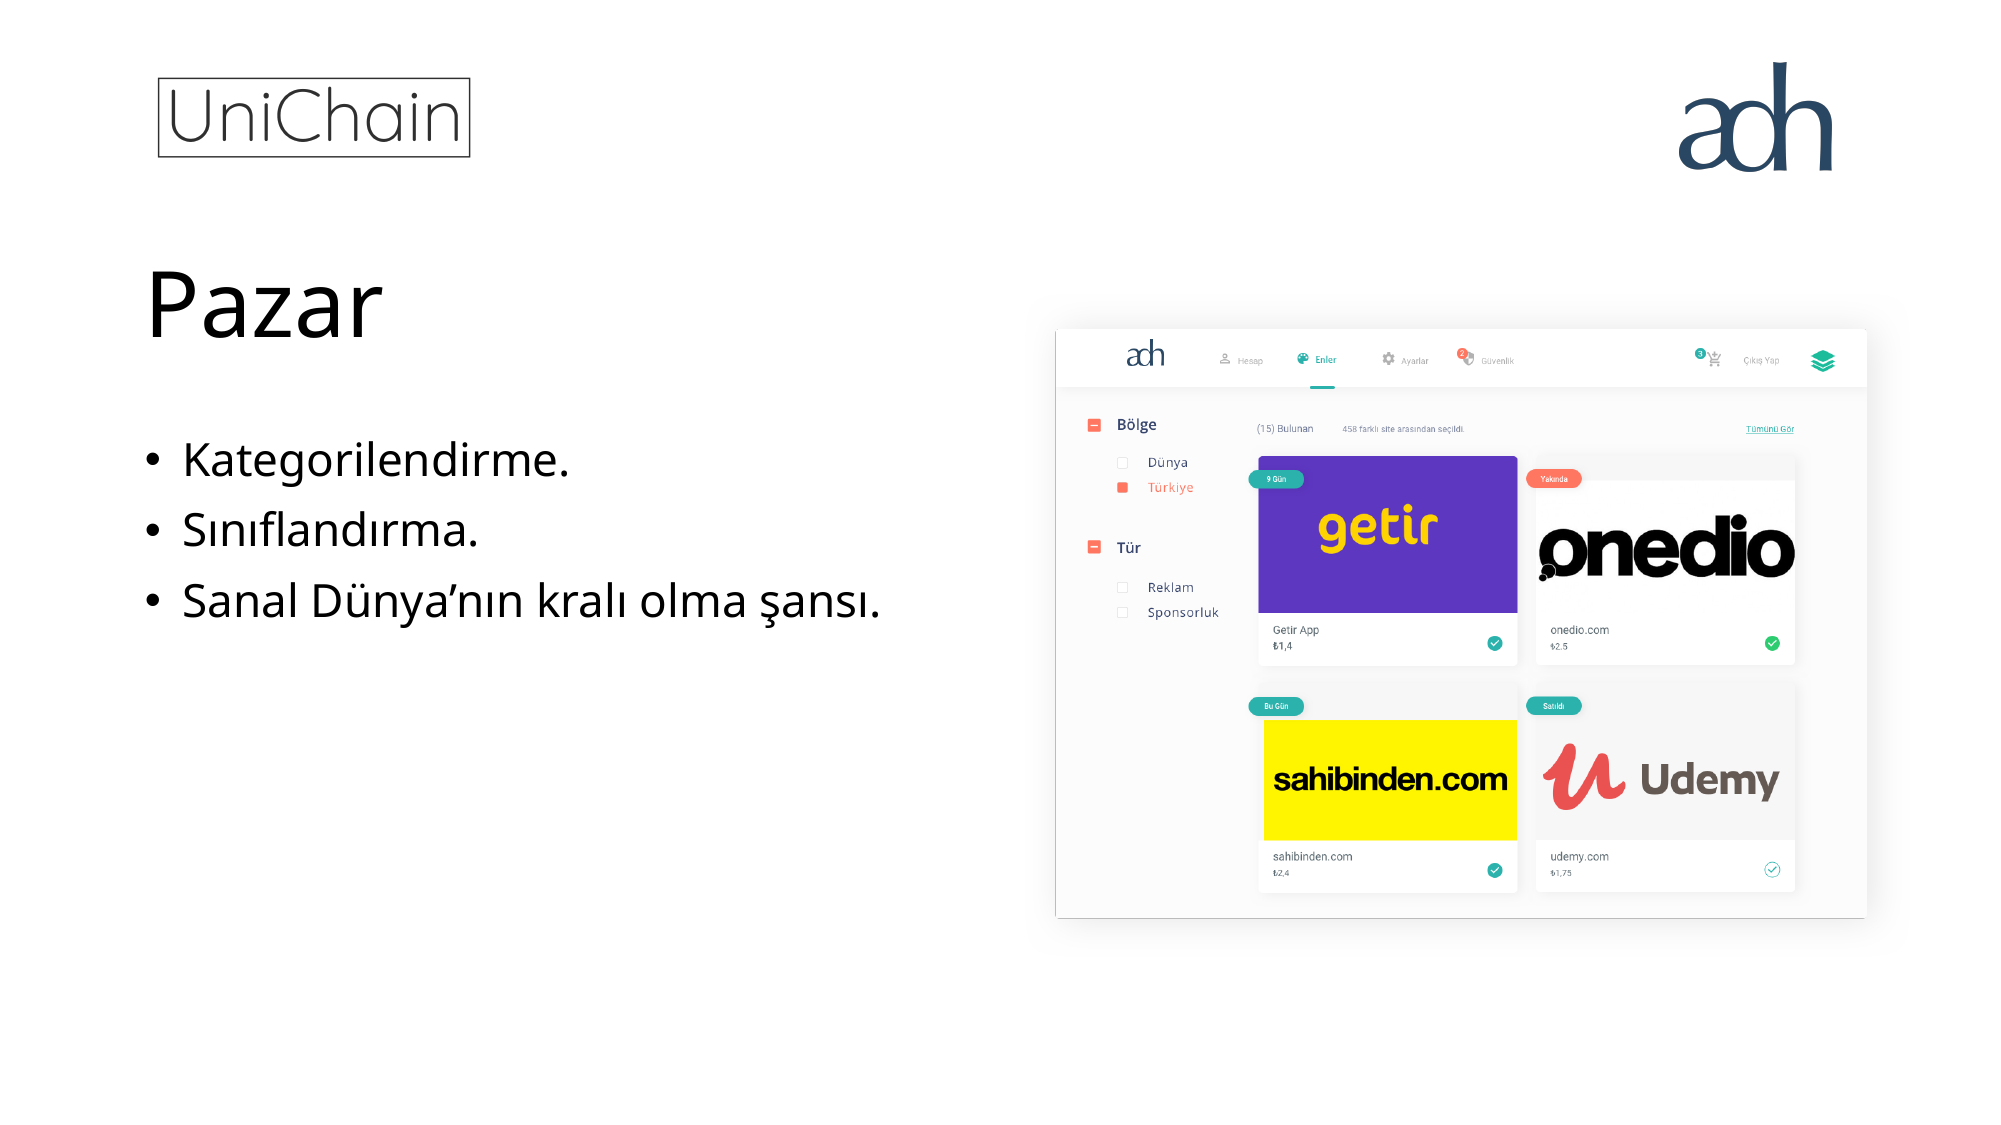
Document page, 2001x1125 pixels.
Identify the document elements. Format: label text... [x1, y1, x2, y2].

picture [934, 248, 1934, 999]
list Kategorilendirme. Sınıflandırma. Sanal Dünya’nın kralı olma şansı. [136, 429, 934, 947]
title Pazar [136, 199, 1863, 418]
picture [1679, 62, 1832, 173]
picture [104, 0, 523, 327]
